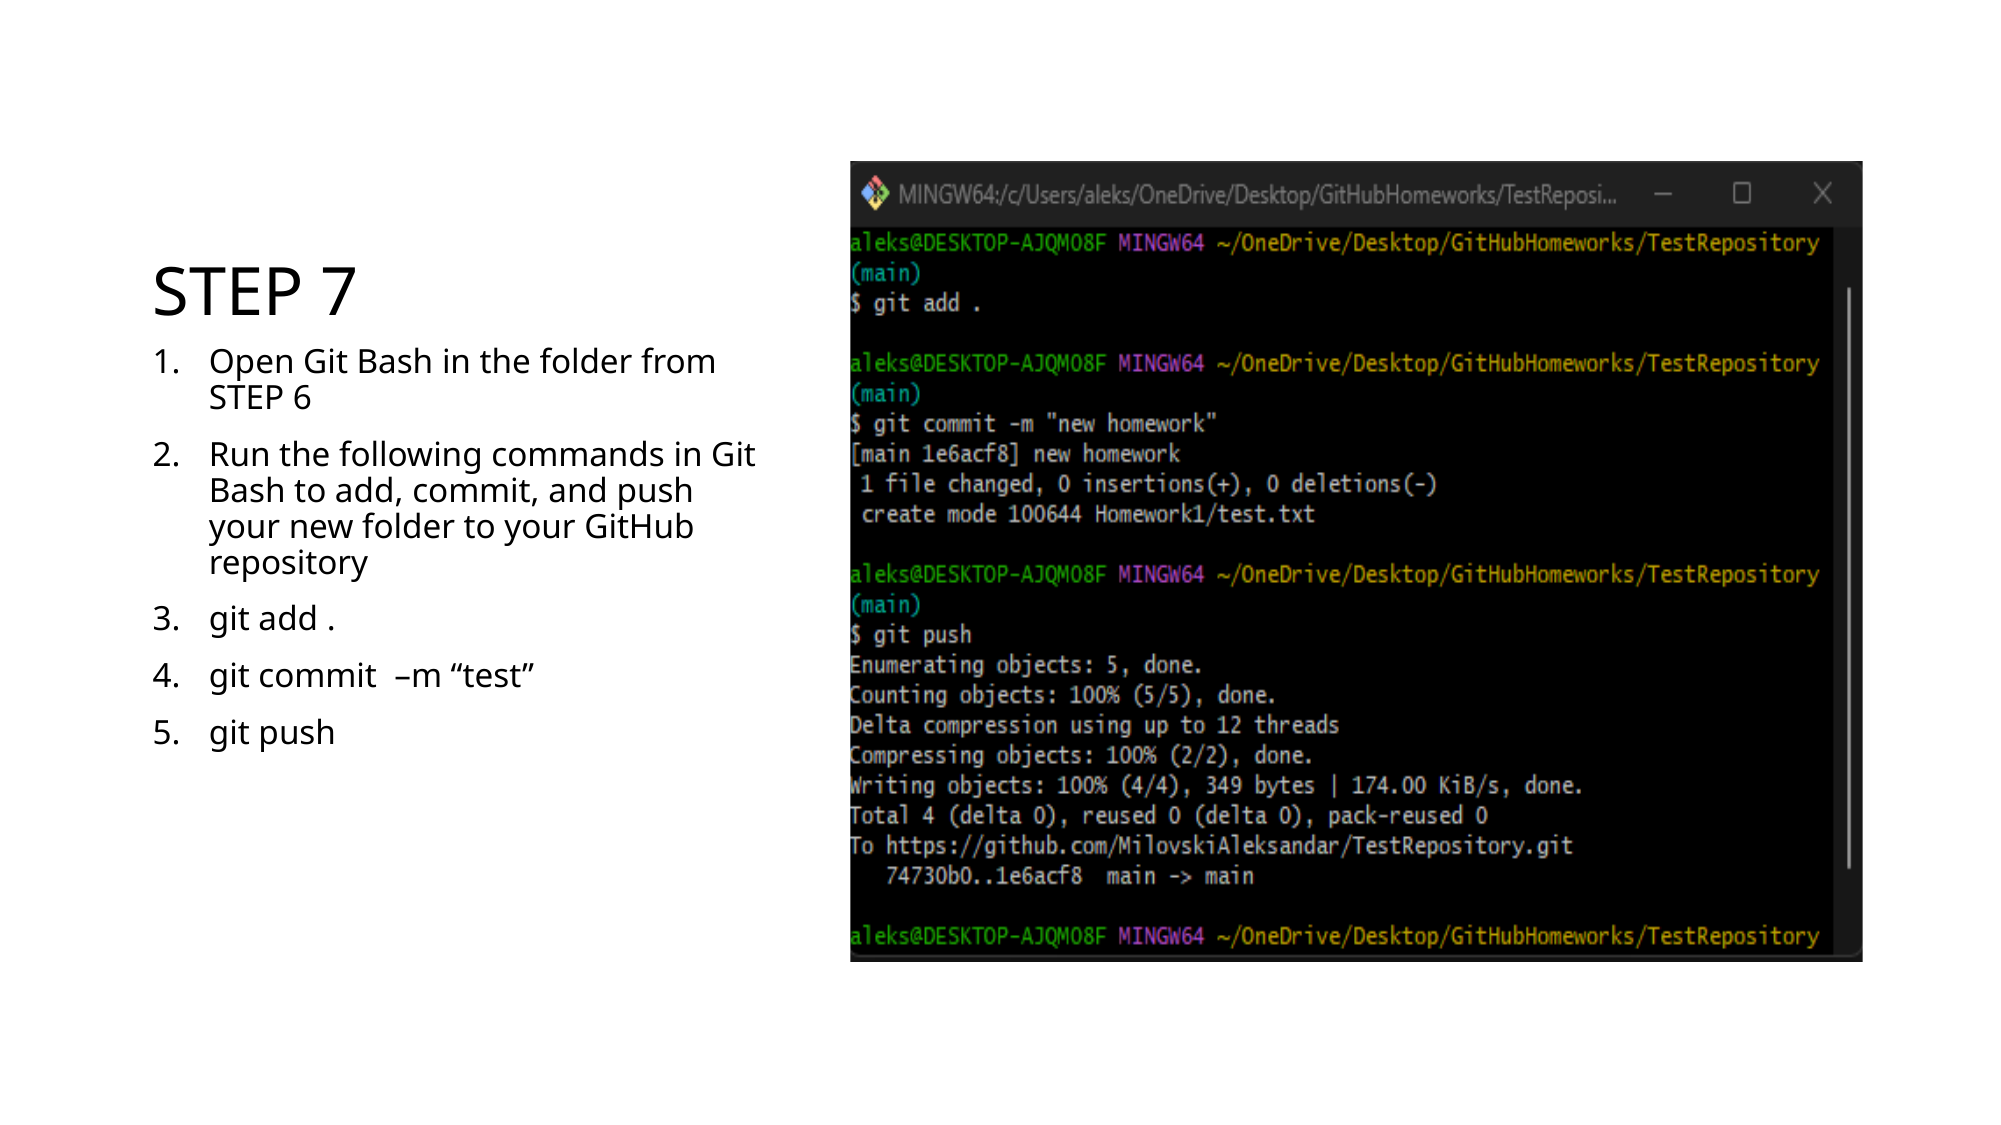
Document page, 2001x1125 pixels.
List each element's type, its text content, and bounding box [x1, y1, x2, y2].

picture [849, 161, 1864, 962]
list Open Git Bash in the folder from STEP 6 Run the following commands in Git Bash to add, commit, and push your new folder to your GitHub repository git add . git commit –m “test” git push [137, 337, 783, 963]
title STEP 7 [137, 75, 783, 337]
